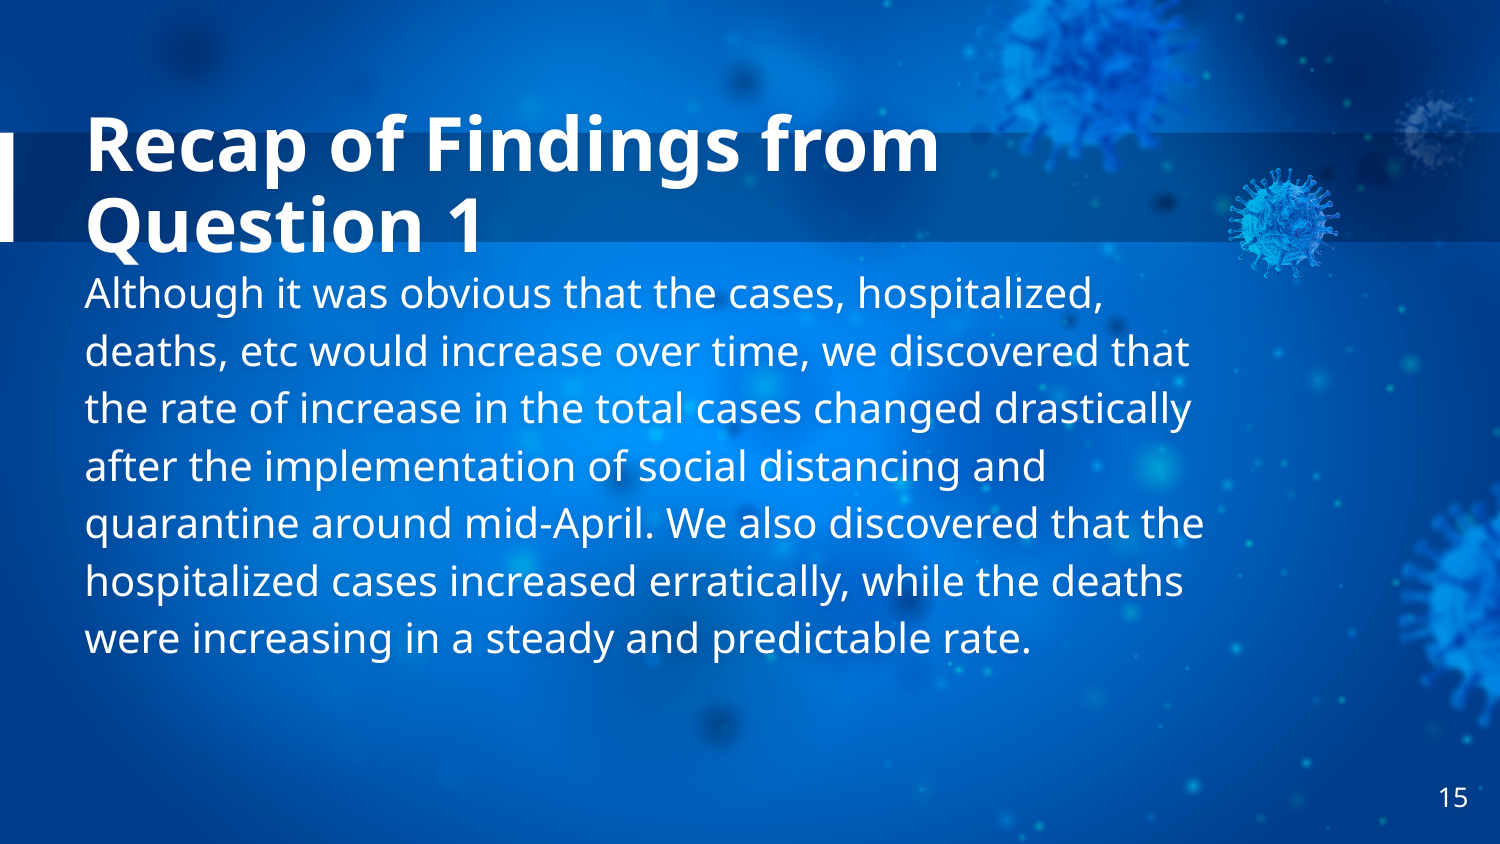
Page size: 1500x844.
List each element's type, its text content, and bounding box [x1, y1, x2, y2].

picture [0, 0, 1500, 844]
list Although it was obvious that the cases, hospitalized, deaths, etc would increase over time, we discovered that the rate of increase in the total cases changed drastically after the implementation of social distancing and quarantine around mid-April. We also discovered that the hospitalized cases increased erratically, while the deaths were increasing in a steady and predictable rate. [84, 259, 1234, 746]
title Recap of Findings from Question 1 [84, 132, 1130, 242]
slide_number 15 [1378, 766, 1469, 832]
